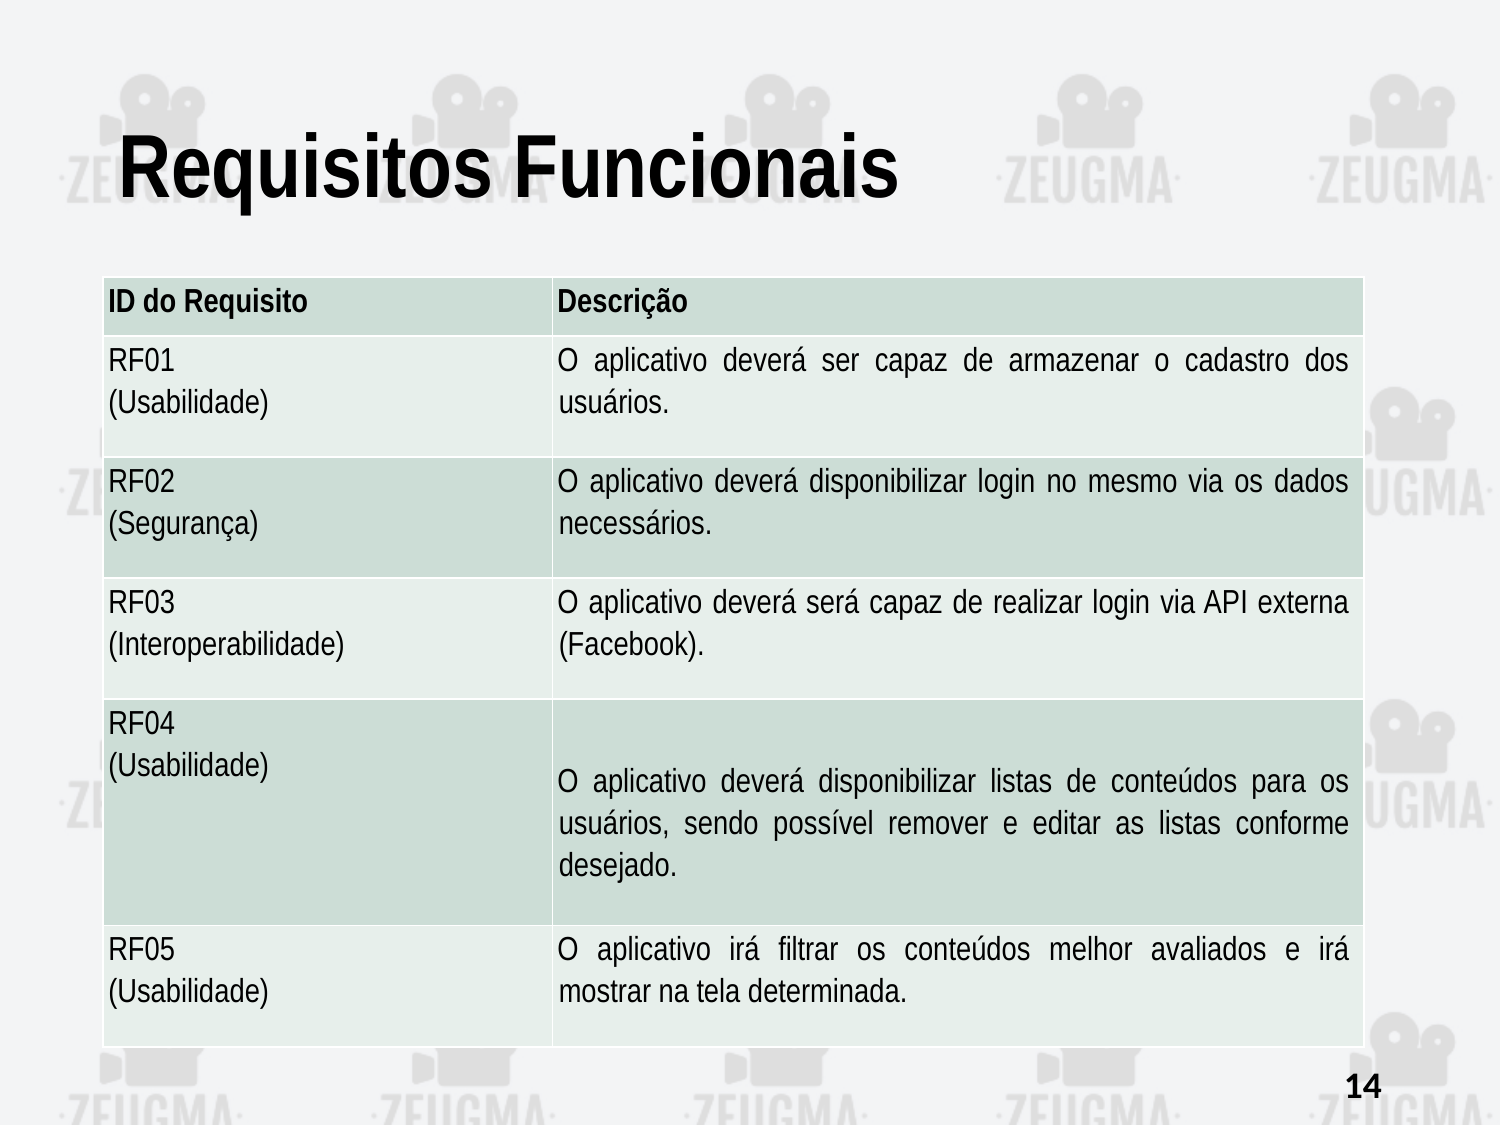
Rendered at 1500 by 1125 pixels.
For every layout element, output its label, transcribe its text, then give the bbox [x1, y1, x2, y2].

table_header ID do Requisito [104, 278, 552, 335]
title Requisitos Funcionais [103, 59, 1397, 278]
table_cell RF04 (Usabilidade) [104, 700, 552, 925]
table_cell O aplicativo irá filtrar os conteúdos melhor avaliados e irá mostrar na tela determinada. [553, 926, 1363, 1046]
table_header Descrição [553, 278, 1363, 335]
table_cell RF01 (Usabilidade) [104, 337, 552, 456]
table_cell RF03 (Interoperabilidade) [104, 579, 552, 698]
slide_number 14 [1059, 1054, 1397, 1114]
table_cell O aplicativo deverá será capaz de realizar login via API externa (Facebook). [553, 579, 1363, 698]
table_cell O aplicativo deverá ser capaz de armazenar o cadastro dos usuários. [553, 337, 1363, 456]
table_cell O aplicativo deverá disponibilizar login no mesmo via os dados necessários. [553, 458, 1363, 577]
table_cell O aplicativo deverá disponibilizar listas de conteúdos para os usuários, sendo possível remover e editar as listas conforme desejado. [553, 700, 1363, 925]
table_cell RF02 (Segurança) [104, 458, 552, 577]
table_cell RF05 (Usabilidade) [104, 926, 552, 1046]
